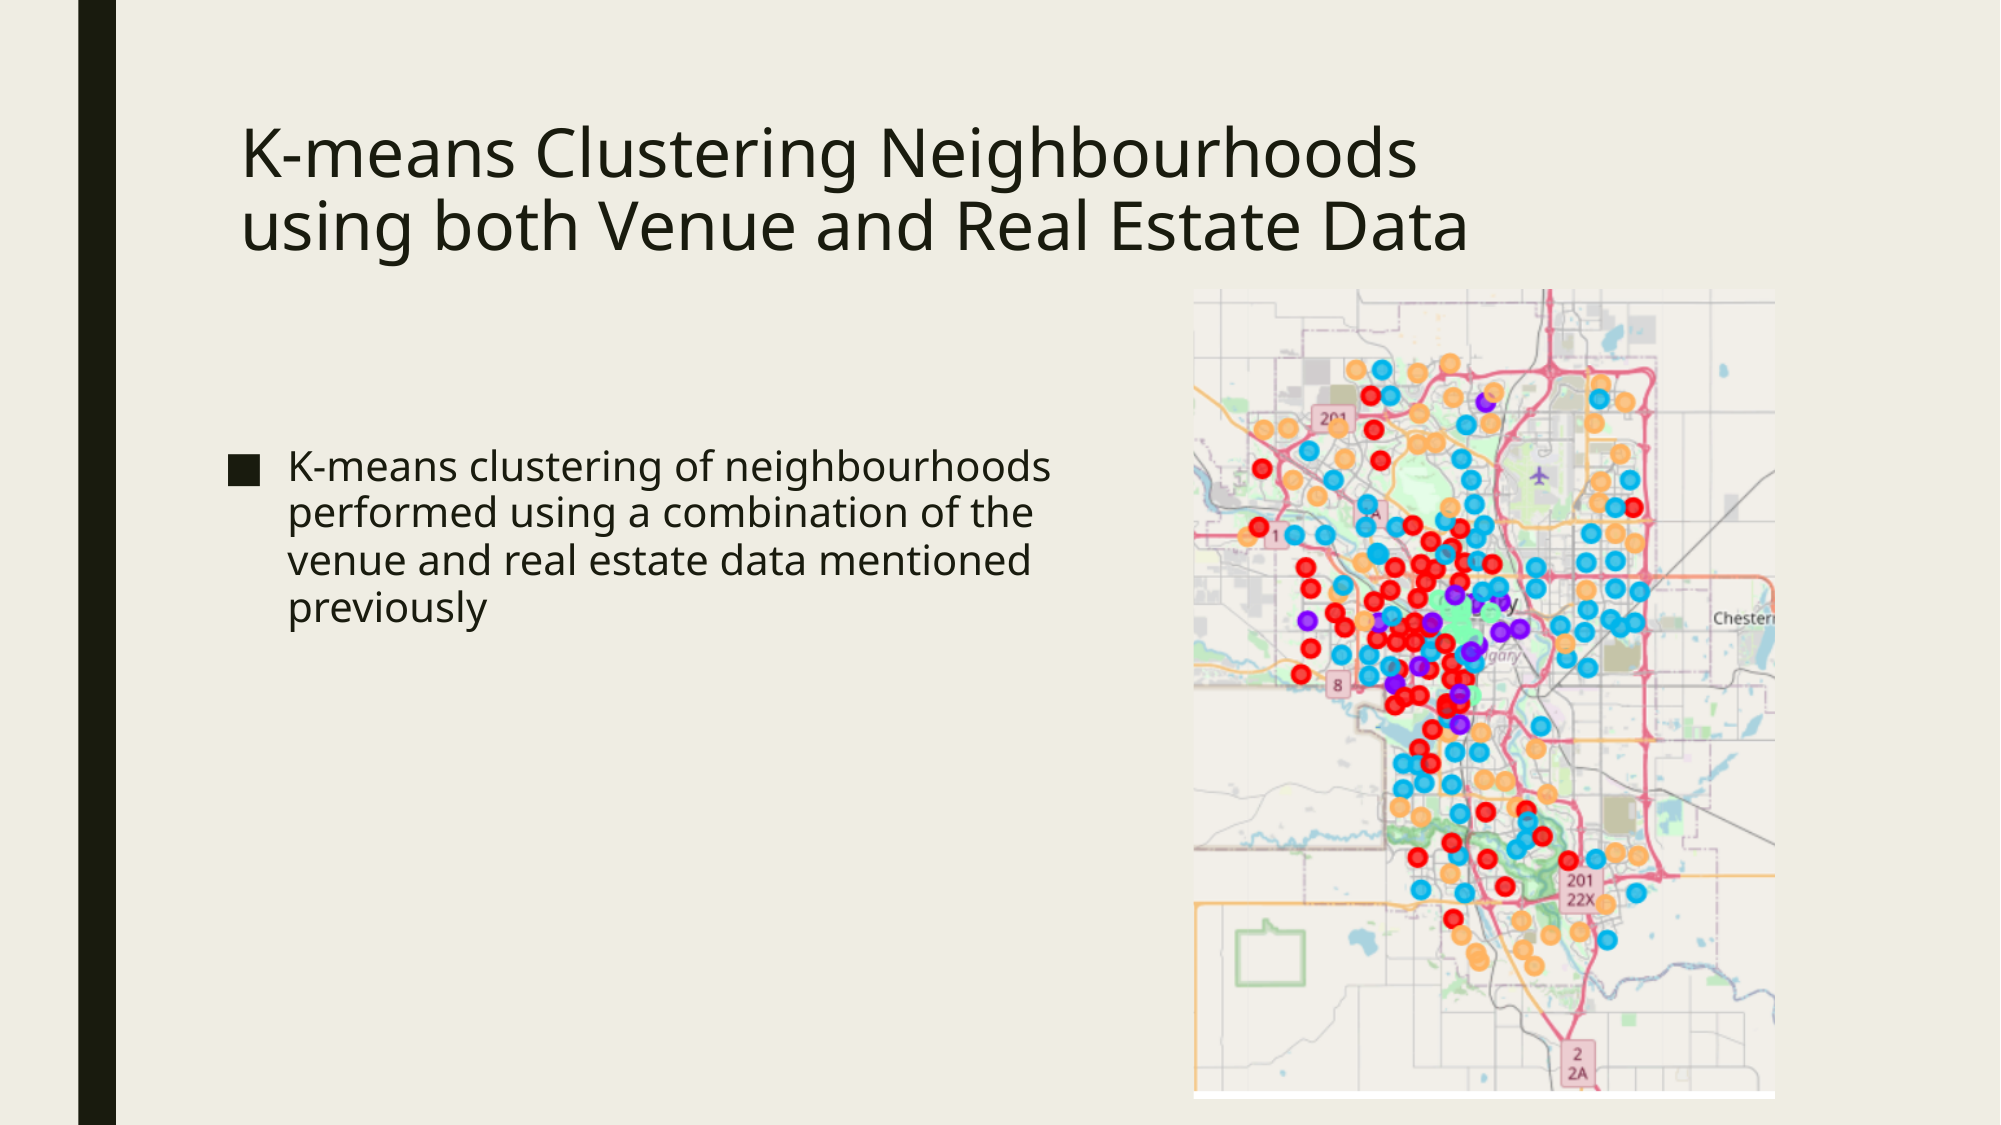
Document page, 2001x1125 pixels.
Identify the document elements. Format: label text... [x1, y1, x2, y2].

title K-means Clustering Neighbourhoods using both Venue and Real Estate Data [225, 112, 1541, 357]
list K-means clustering of neighbourhoods performed using a combination of the venue and real estate data mentioned previously [209, 435, 1068, 1024]
picture [1193, 289, 1775, 1099]
